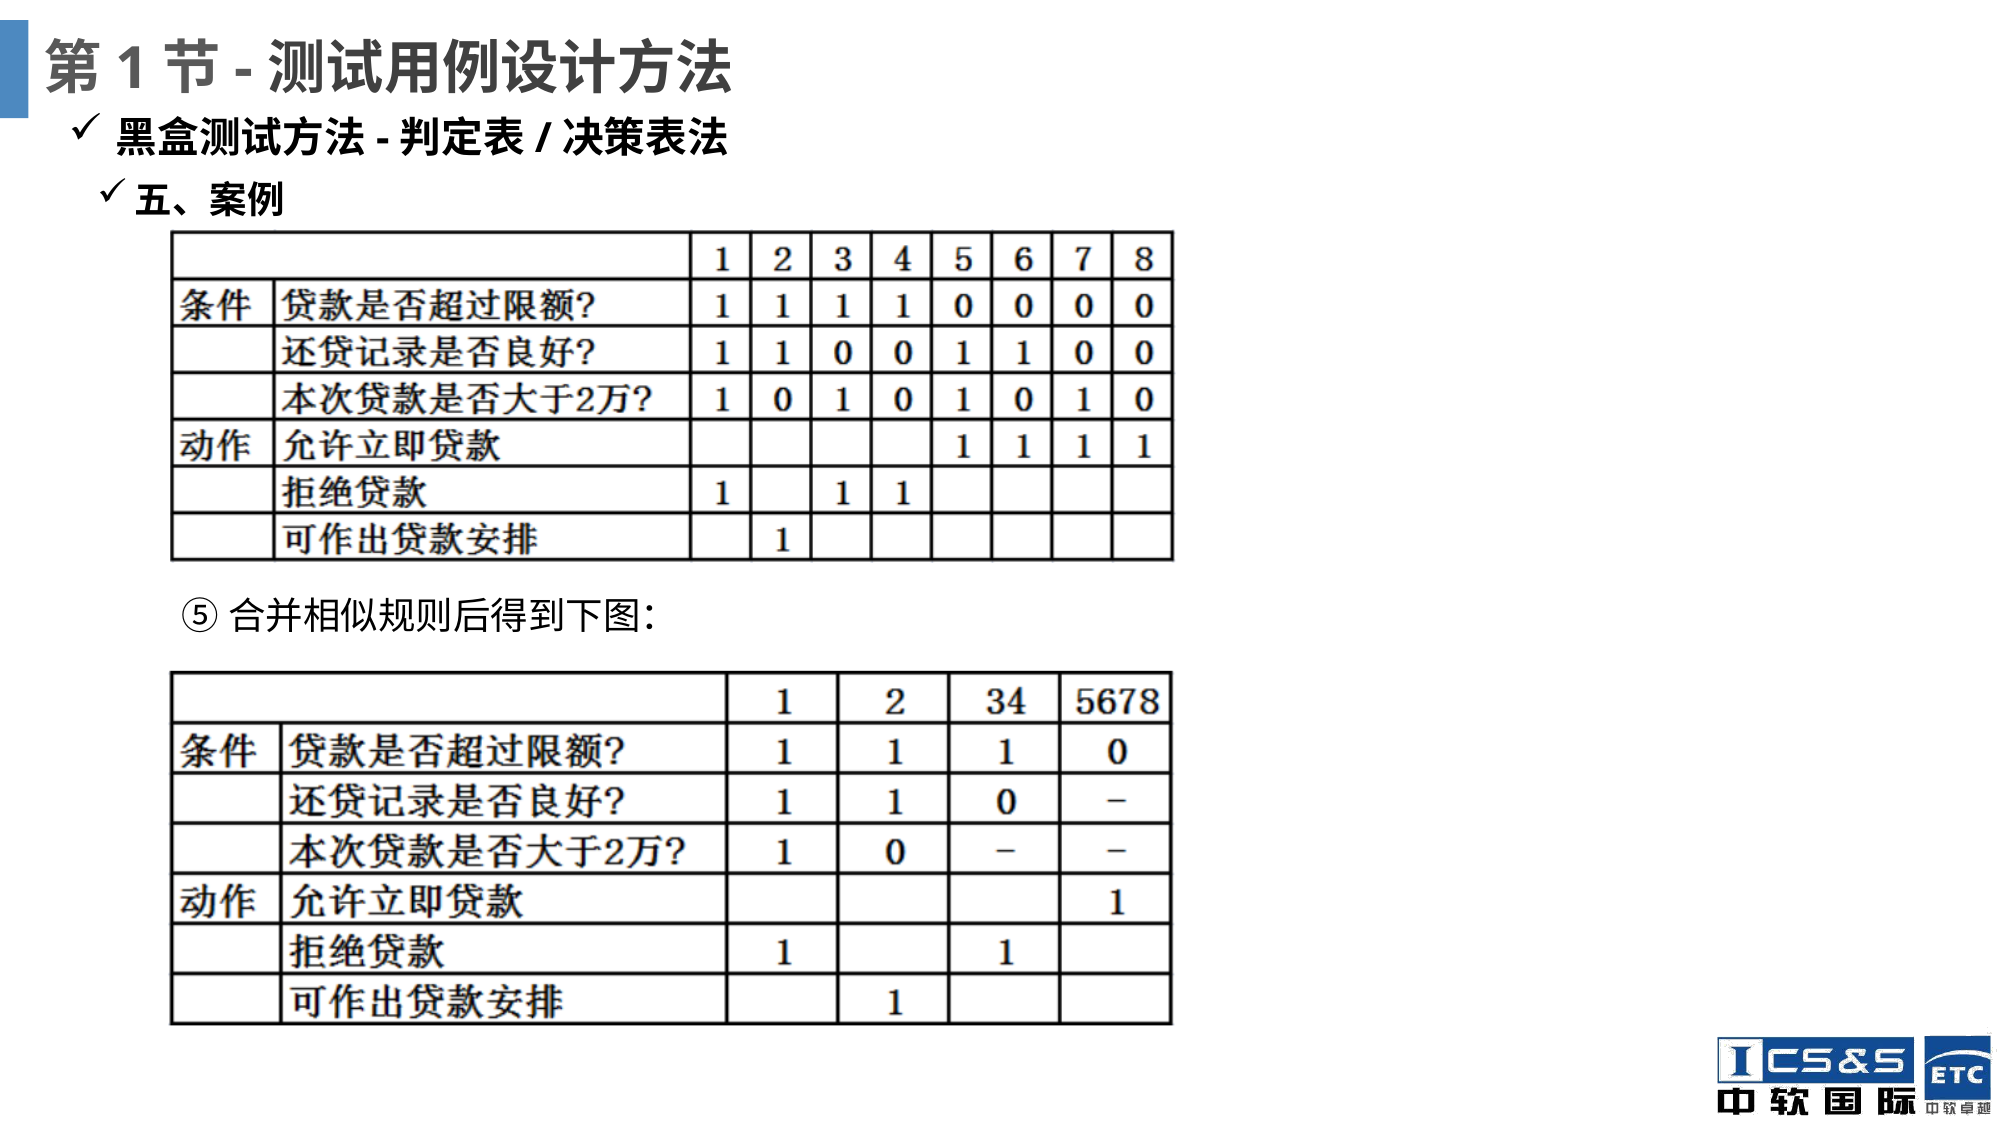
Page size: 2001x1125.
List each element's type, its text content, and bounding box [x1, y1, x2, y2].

picture [166, 666, 1178, 1028]
picture [170, 229, 1177, 563]
text_box ⑤合并相似规则后得到下图： [166, 584, 724, 645]
list 五、案例 [82, 168, 843, 240]
picture [1706, 1026, 2000, 1125]
text_box 黑盒测试方法-判定表/决策表法 [54, 102, 744, 168]
title 第1节-测试用例设计方法 [28, 20, 1927, 119]
